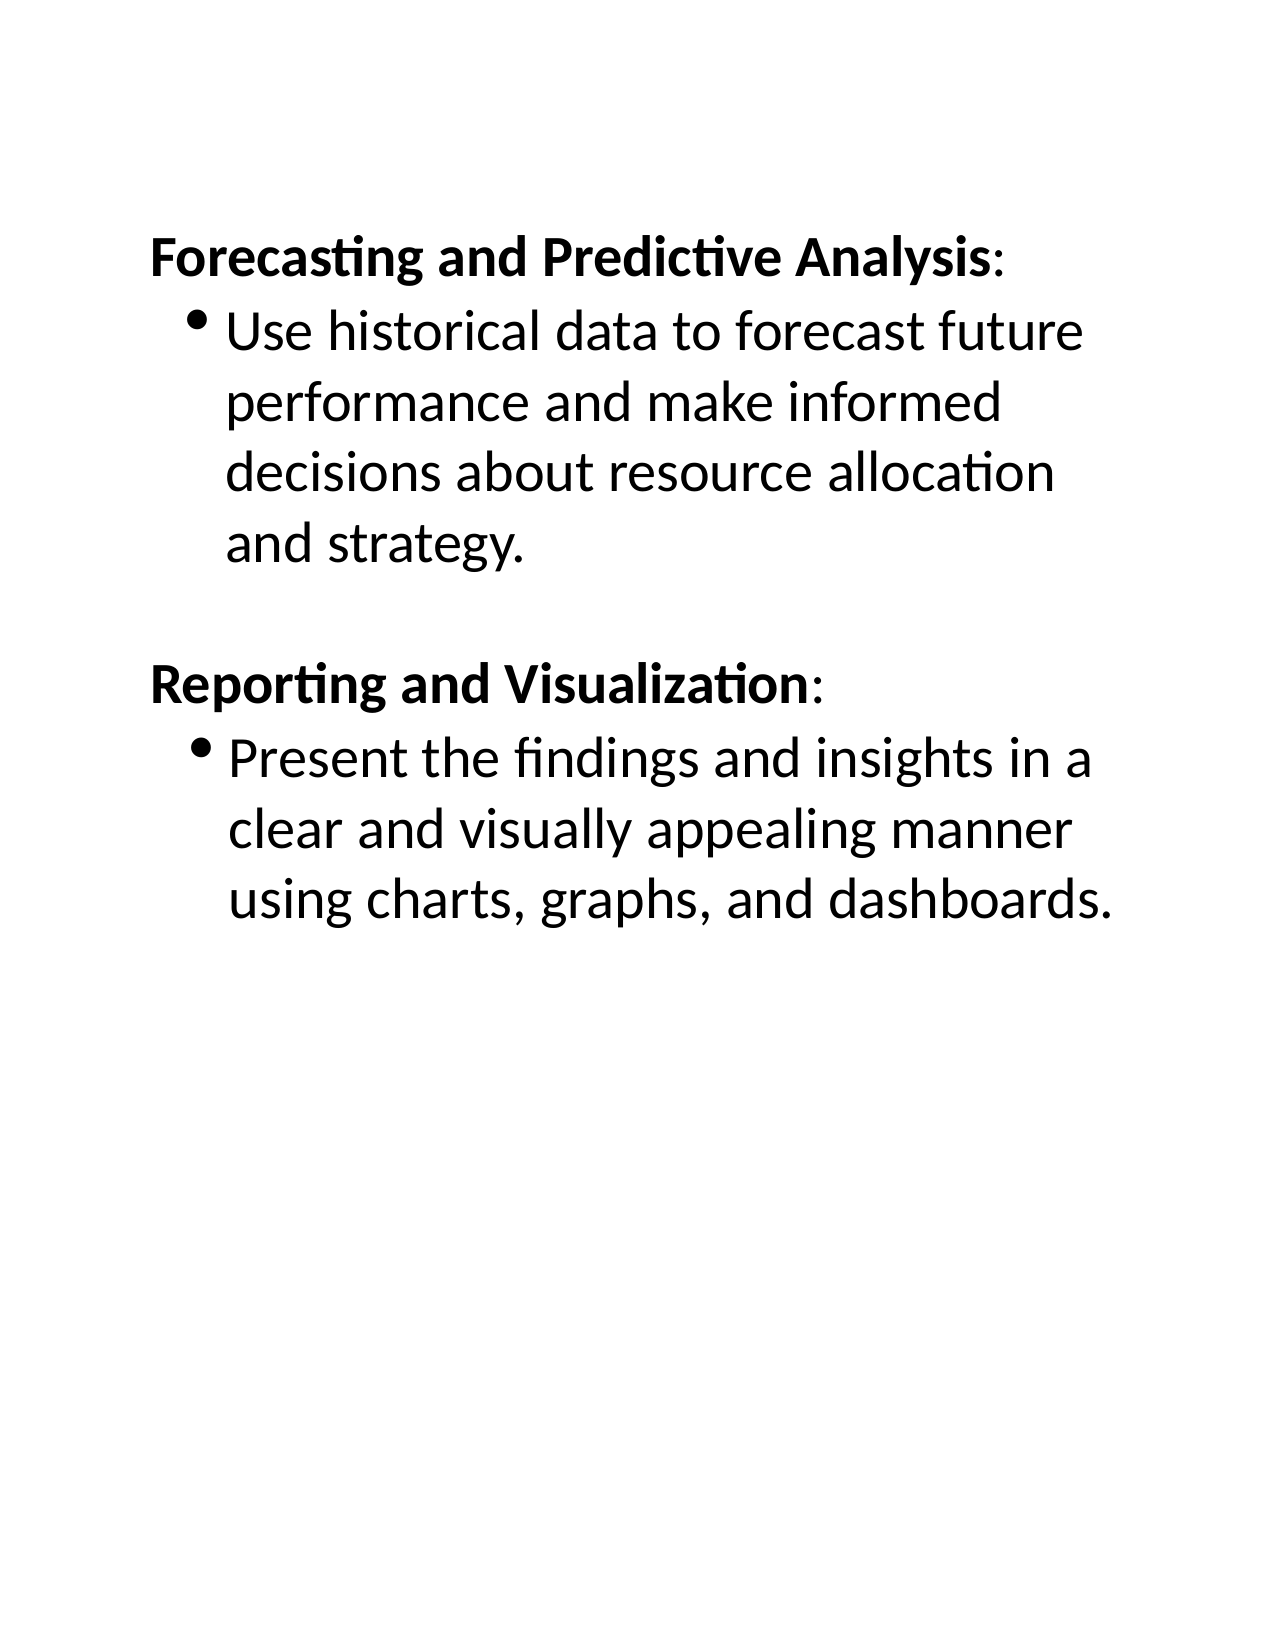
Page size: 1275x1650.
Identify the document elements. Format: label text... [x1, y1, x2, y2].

text_box Forecasting and Predictive Analysis: Use historical data to forecast future performance and make informed decisions about resource allocation and strategy. Reporting and Visualization: Present the findings and insights in a clear and visually appealing manner using charts, graphs, and dashboards. [147, 211, 1123, 931]
